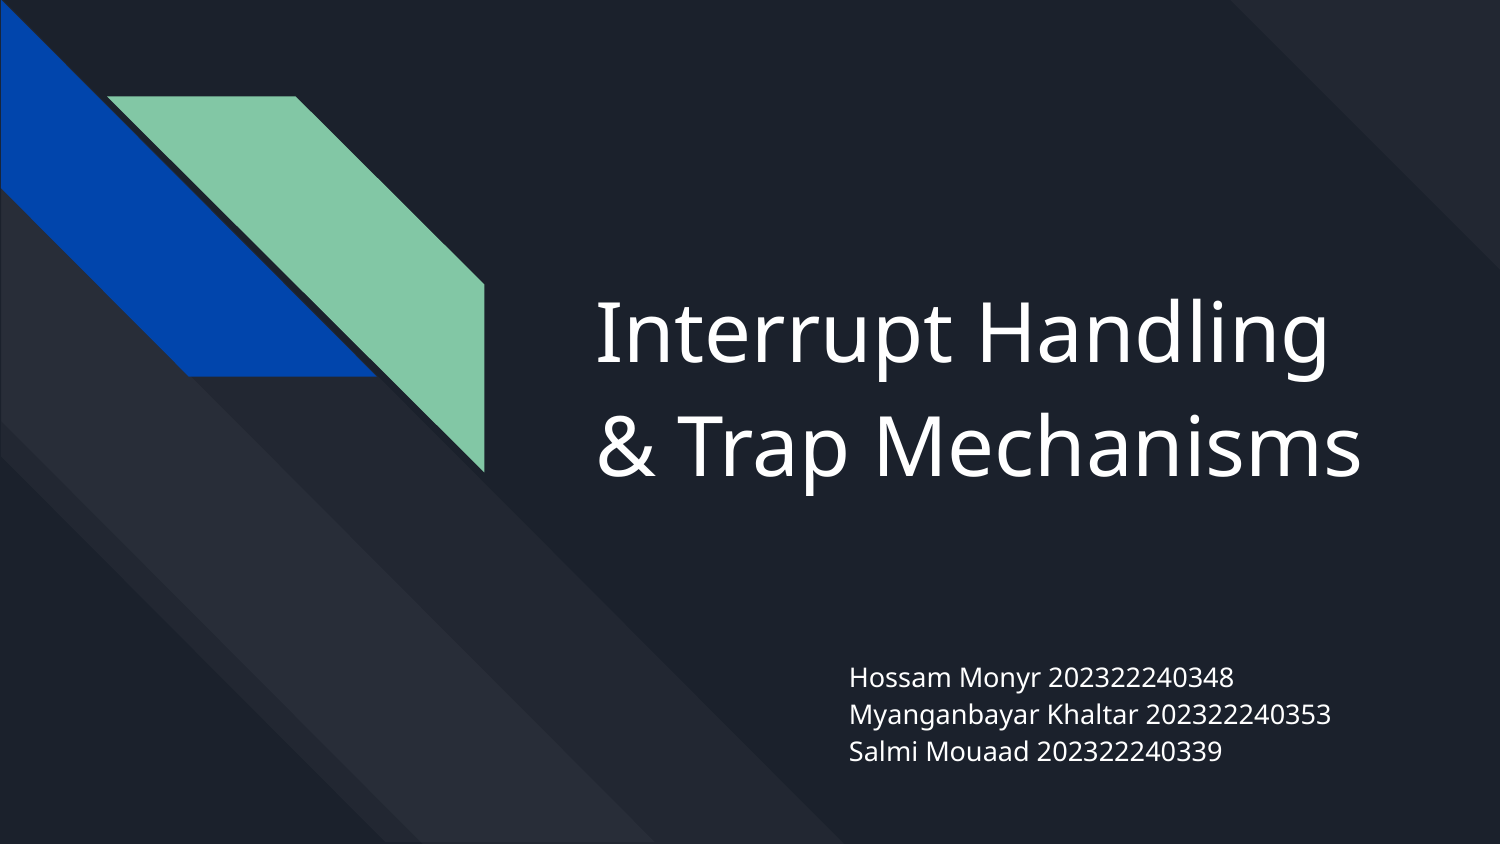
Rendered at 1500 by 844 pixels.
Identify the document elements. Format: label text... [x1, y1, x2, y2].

title Interrupt Handling & Trap Mechanisms [580, 258, 1404, 518]
subtitle Hossam Monyr 202322240348 Myanganbayar Khaltar 202322240353 Salmi Mouaad 202322240339 [833, 643, 1404, 790]
